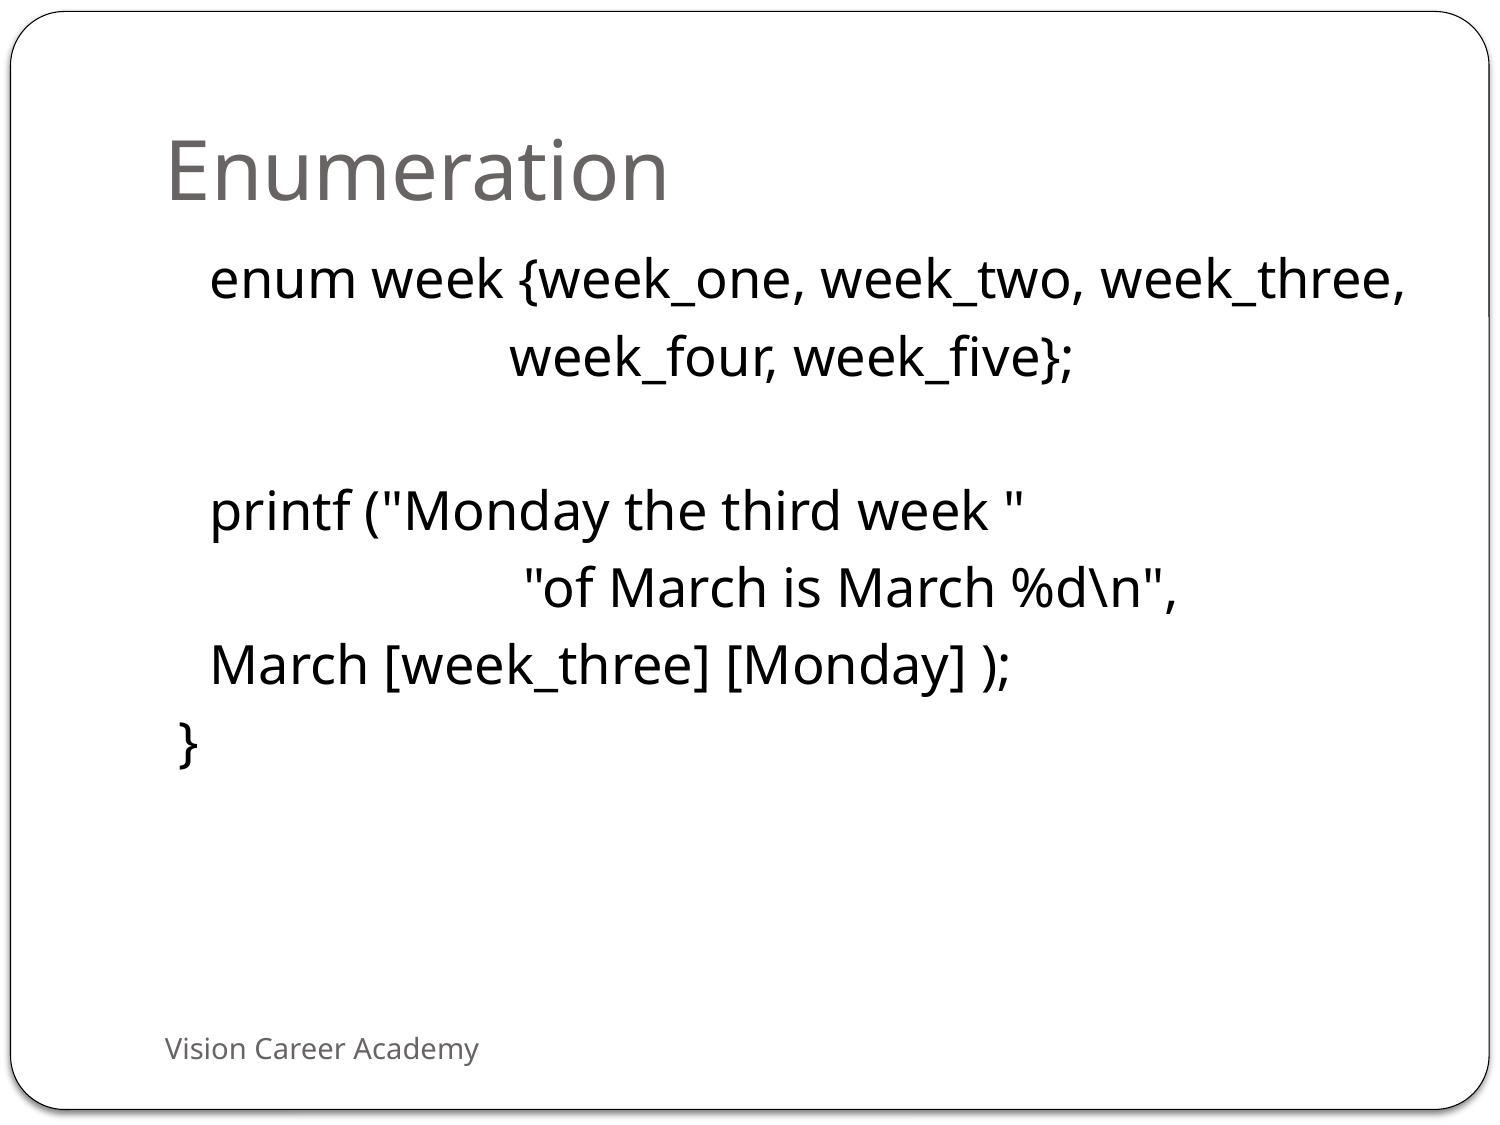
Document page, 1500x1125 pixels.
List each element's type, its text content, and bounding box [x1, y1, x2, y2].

footer Vision Career Academy [150, 1012, 800, 1088]
title Enumeration [150, 45, 1425, 233]
list enum week {week_one, week_two, week_three, week_four, week_five}; printf ("Monday the third week " "of March is March %d\n", March [week_three] [Monday] ); } [150, 237, 1425, 988]
